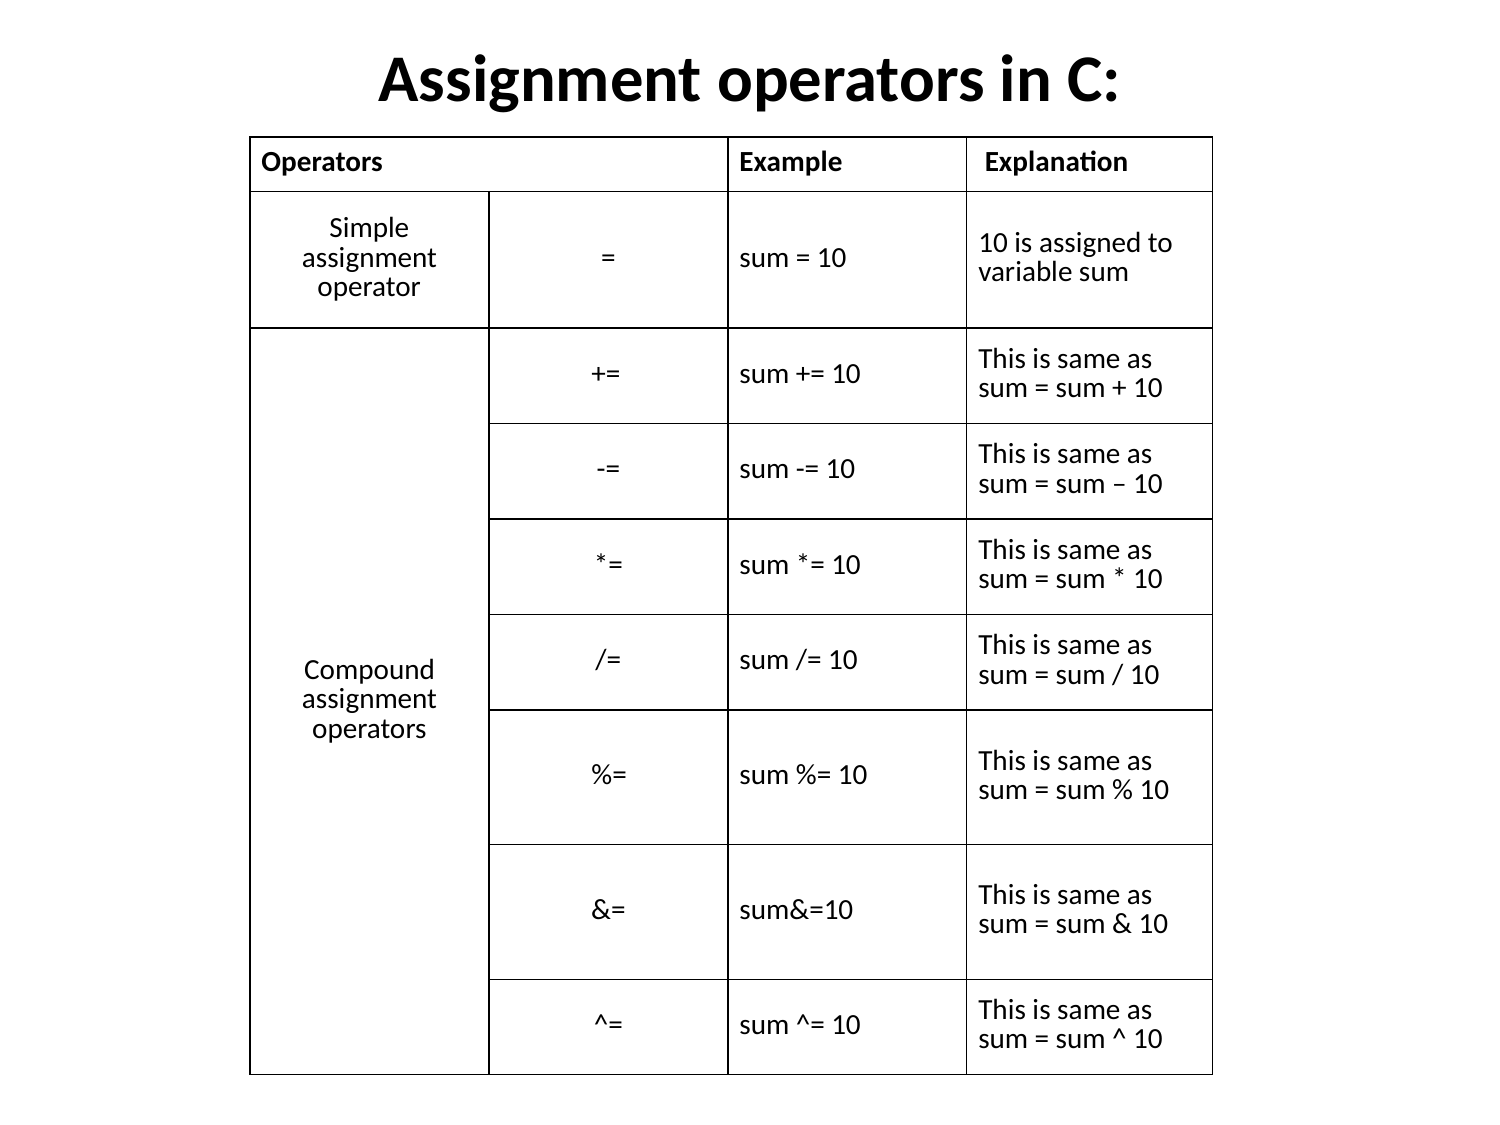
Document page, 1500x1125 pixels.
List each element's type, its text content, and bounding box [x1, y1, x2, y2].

table_cell This is same as sum = sum – 10 [967, 424, 1212, 518]
table_cell sum&=10 [729, 845, 966, 979]
table_cell This is same as sum = sum * 10 [967, 520, 1212, 614]
table_cell sum *= 10 [729, 520, 966, 614]
table_cell = [490, 192, 727, 327]
table_cell *= [490, 520, 727, 614]
table_cell This is same as sum = sum & 10 [967, 845, 1212, 979]
table_header Example [729, 138, 966, 191]
table_cell sum = 10 [729, 192, 966, 327]
table_cell sum %= 10 [729, 711, 966, 844]
table_header Operators [251, 138, 727, 191]
table_cell This is same as sum = sum % 10 [967, 711, 1212, 844]
table_cell sum += 10 [729, 329, 966, 423]
table_cell /= [490, 615, 727, 709]
table_cell 10 is assigned to variable sum [967, 192, 1212, 327]
title Assignment operators in C: [75, 12, 1425, 138]
table_cell sum /= 10 [729, 615, 966, 709]
table_cell %= [490, 711, 727, 844]
table_cell Simple assignment operator [251, 192, 488, 327]
table_cell &= [490, 845, 727, 979]
table_cell This is same as sum = sum ^ 10 [967, 980, 1212, 1074]
table_cell -= [490, 424, 727, 518]
table_cell This is same as sum = sum / 10 [967, 615, 1212, 709]
table_header Explanation [967, 138, 1212, 191]
table_cell ^= [490, 980, 727, 1074]
table_cell += [490, 329, 727, 423]
table_cell sum -= 10 [729, 424, 966, 518]
table_cell This is same as sum = sum + 10 [967, 329, 1212, 423]
table_cell sum ^= 10 [729, 980, 966, 1074]
table_cell Compound assignment operators [251, 329, 488, 1074]
